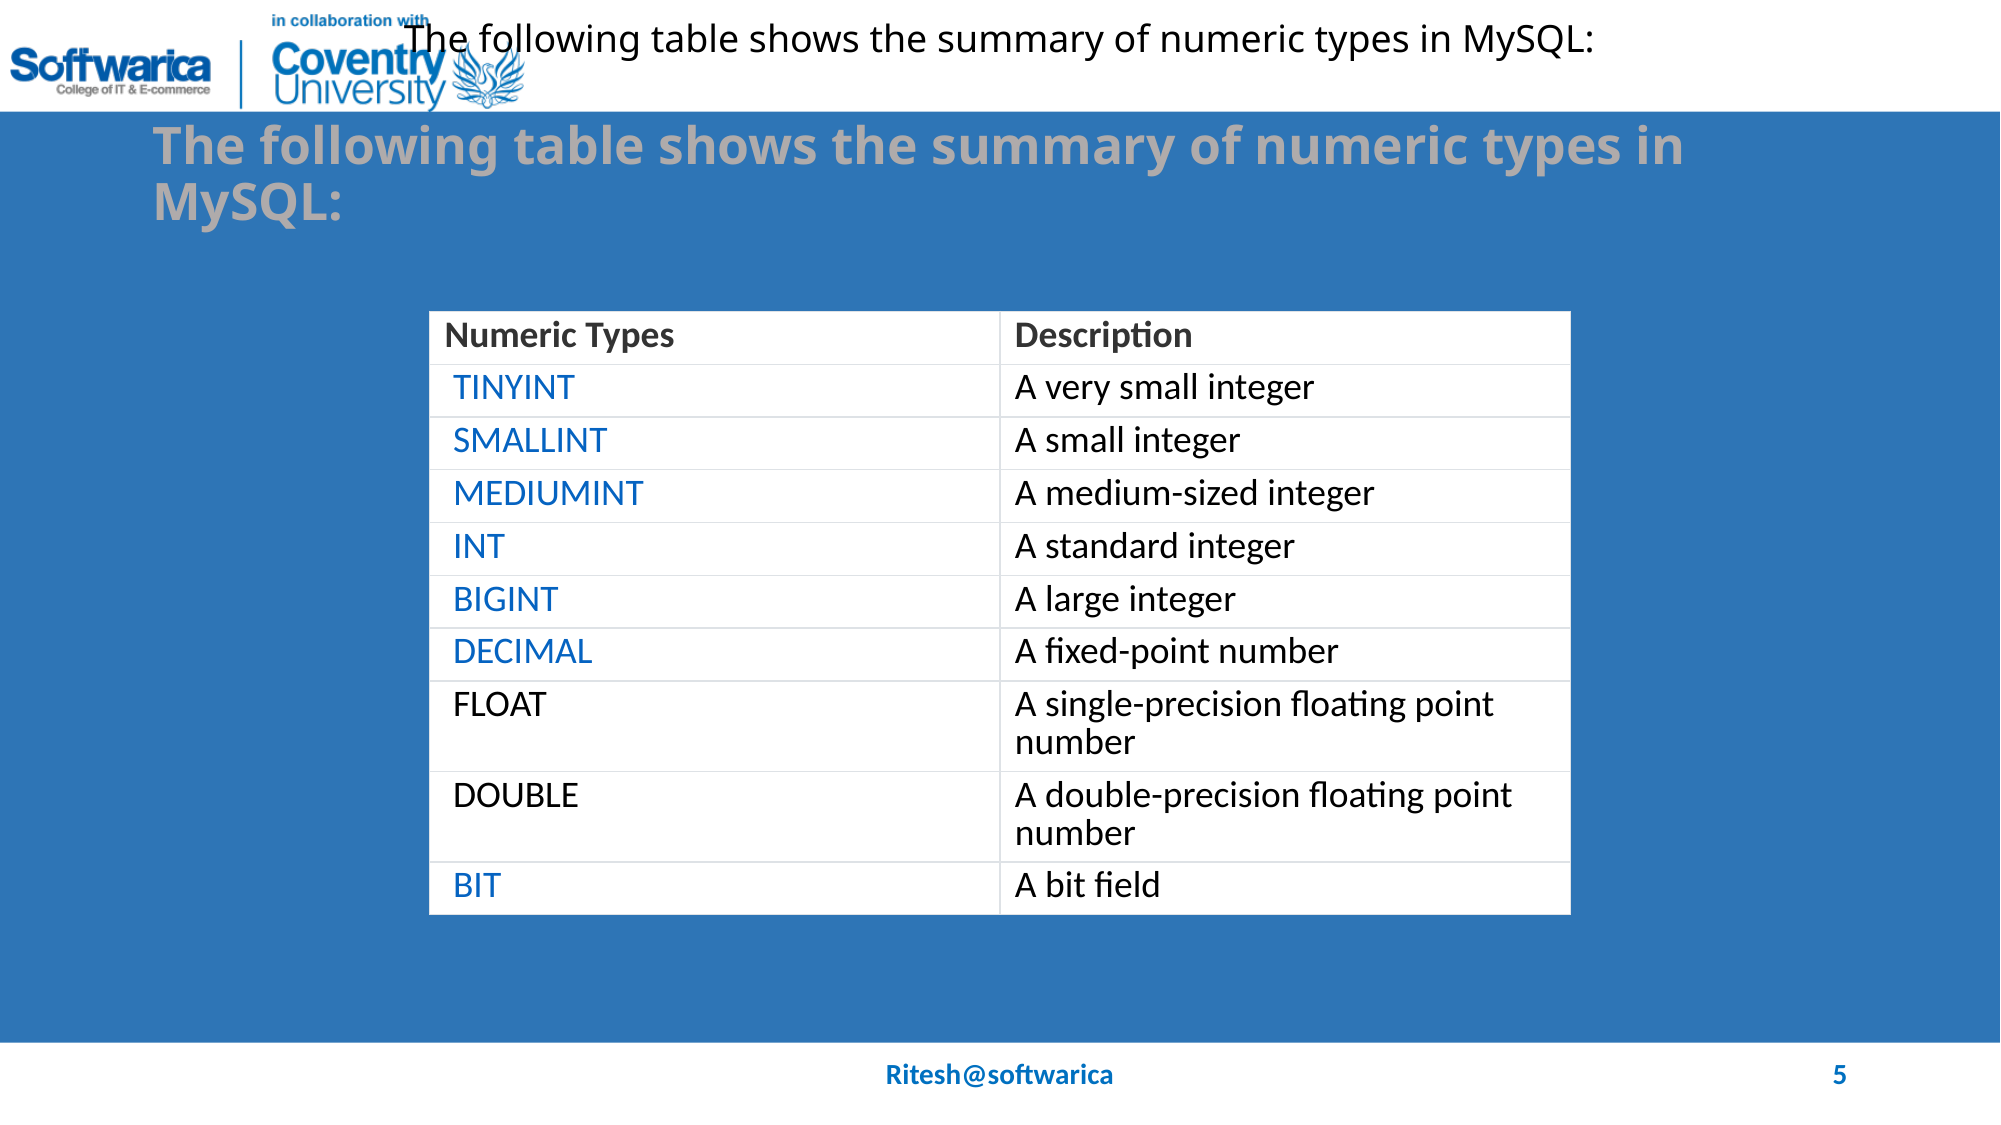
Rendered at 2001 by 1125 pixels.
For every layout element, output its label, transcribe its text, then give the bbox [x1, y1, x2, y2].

table_cell DECIMAL [430, 629, 999, 680]
table_cell SMALLINT [430, 418, 999, 469]
table_cell DOUBLE [430, 772, 999, 861]
table_cell BIGINT [430, 576, 999, 627]
table_cell A very small integer [1001, 365, 1570, 416]
slide_number 5 [1412, 1042, 1863, 1103]
table_cell A single-precision floating point number [1001, 682, 1570, 771]
table_cell MEDIUMINT [430, 470, 999, 522]
table_cell A fixed-point number [1001, 629, 1570, 680]
table_cell INT [430, 523, 999, 575]
table_cell BIT [430, 863, 999, 914]
table_cell A standard integer [1001, 523, 1570, 575]
footer Ritesh@softwarica [662, 1042, 1338, 1103]
table_cell A large integer [1001, 576, 1570, 627]
table_cell A medium-sized integer [1001, 470, 1570, 522]
table_header Description [1001, 312, 1570, 364]
table_cell FLOAT [430, 682, 999, 771]
table_cell A double-precision floating point number [1001, 772, 1570, 861]
table_cell TINYINT [430, 365, 999, 416]
table_cell A small integer [1001, 418, 1570, 469]
title The following table shows the summary of numeric types in MySQL: [137, 111, 1863, 240]
table_cell A bit field [1001, 863, 1570, 914]
picture [10, 14, 525, 112]
table_header Numeric Types [430, 312, 999, 364]
text_box The following table shows the summary of numeric types in MySQL: [388, 7, 1612, 68]
